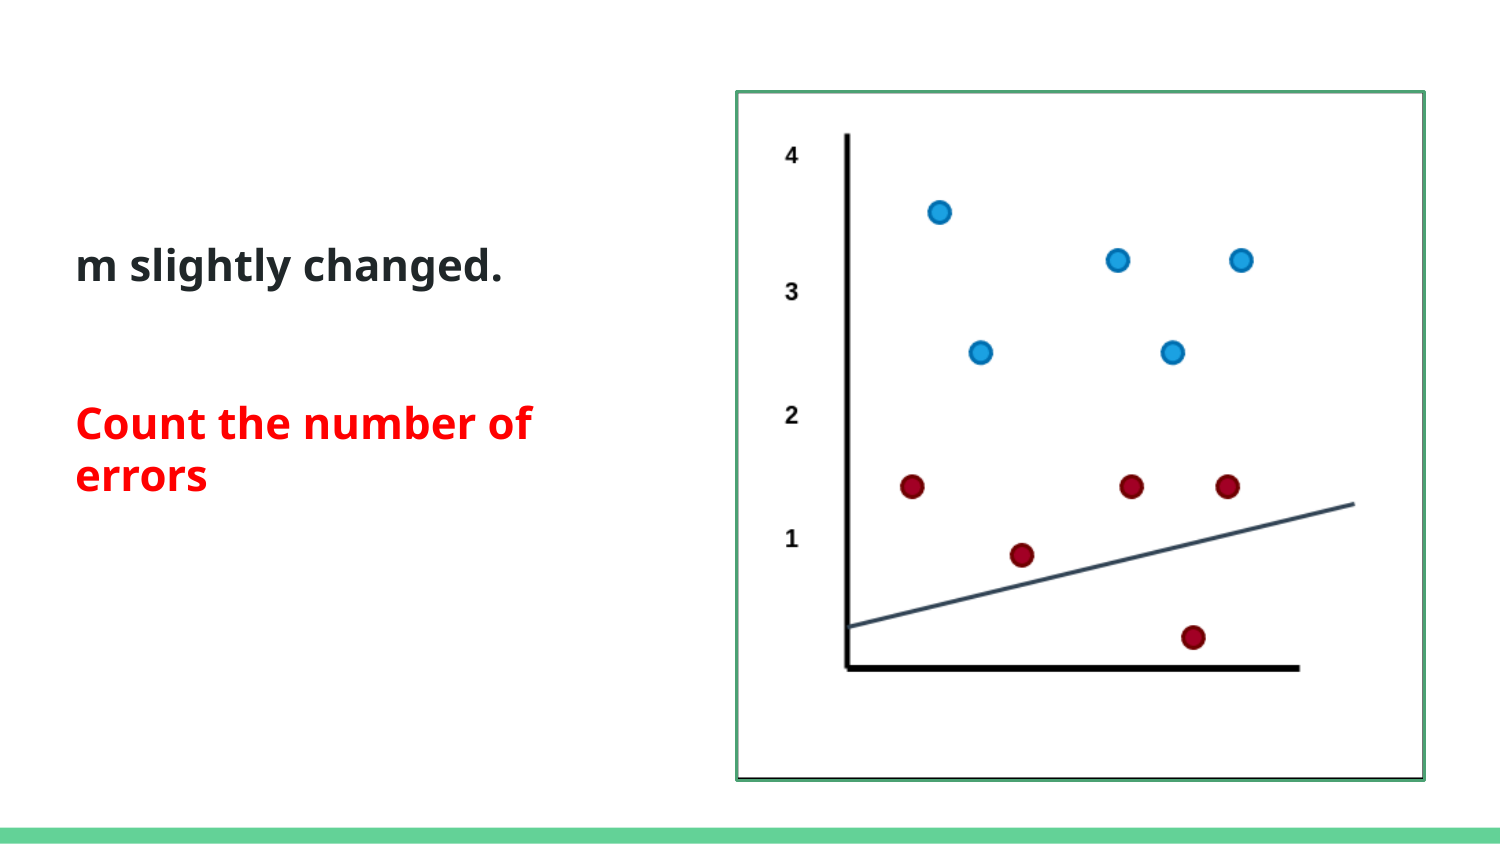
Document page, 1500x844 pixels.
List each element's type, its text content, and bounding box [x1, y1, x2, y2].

picture [737, 92, 1424, 779]
text_box m slightly changed. Count the number of errors [59, 222, 632, 708]
